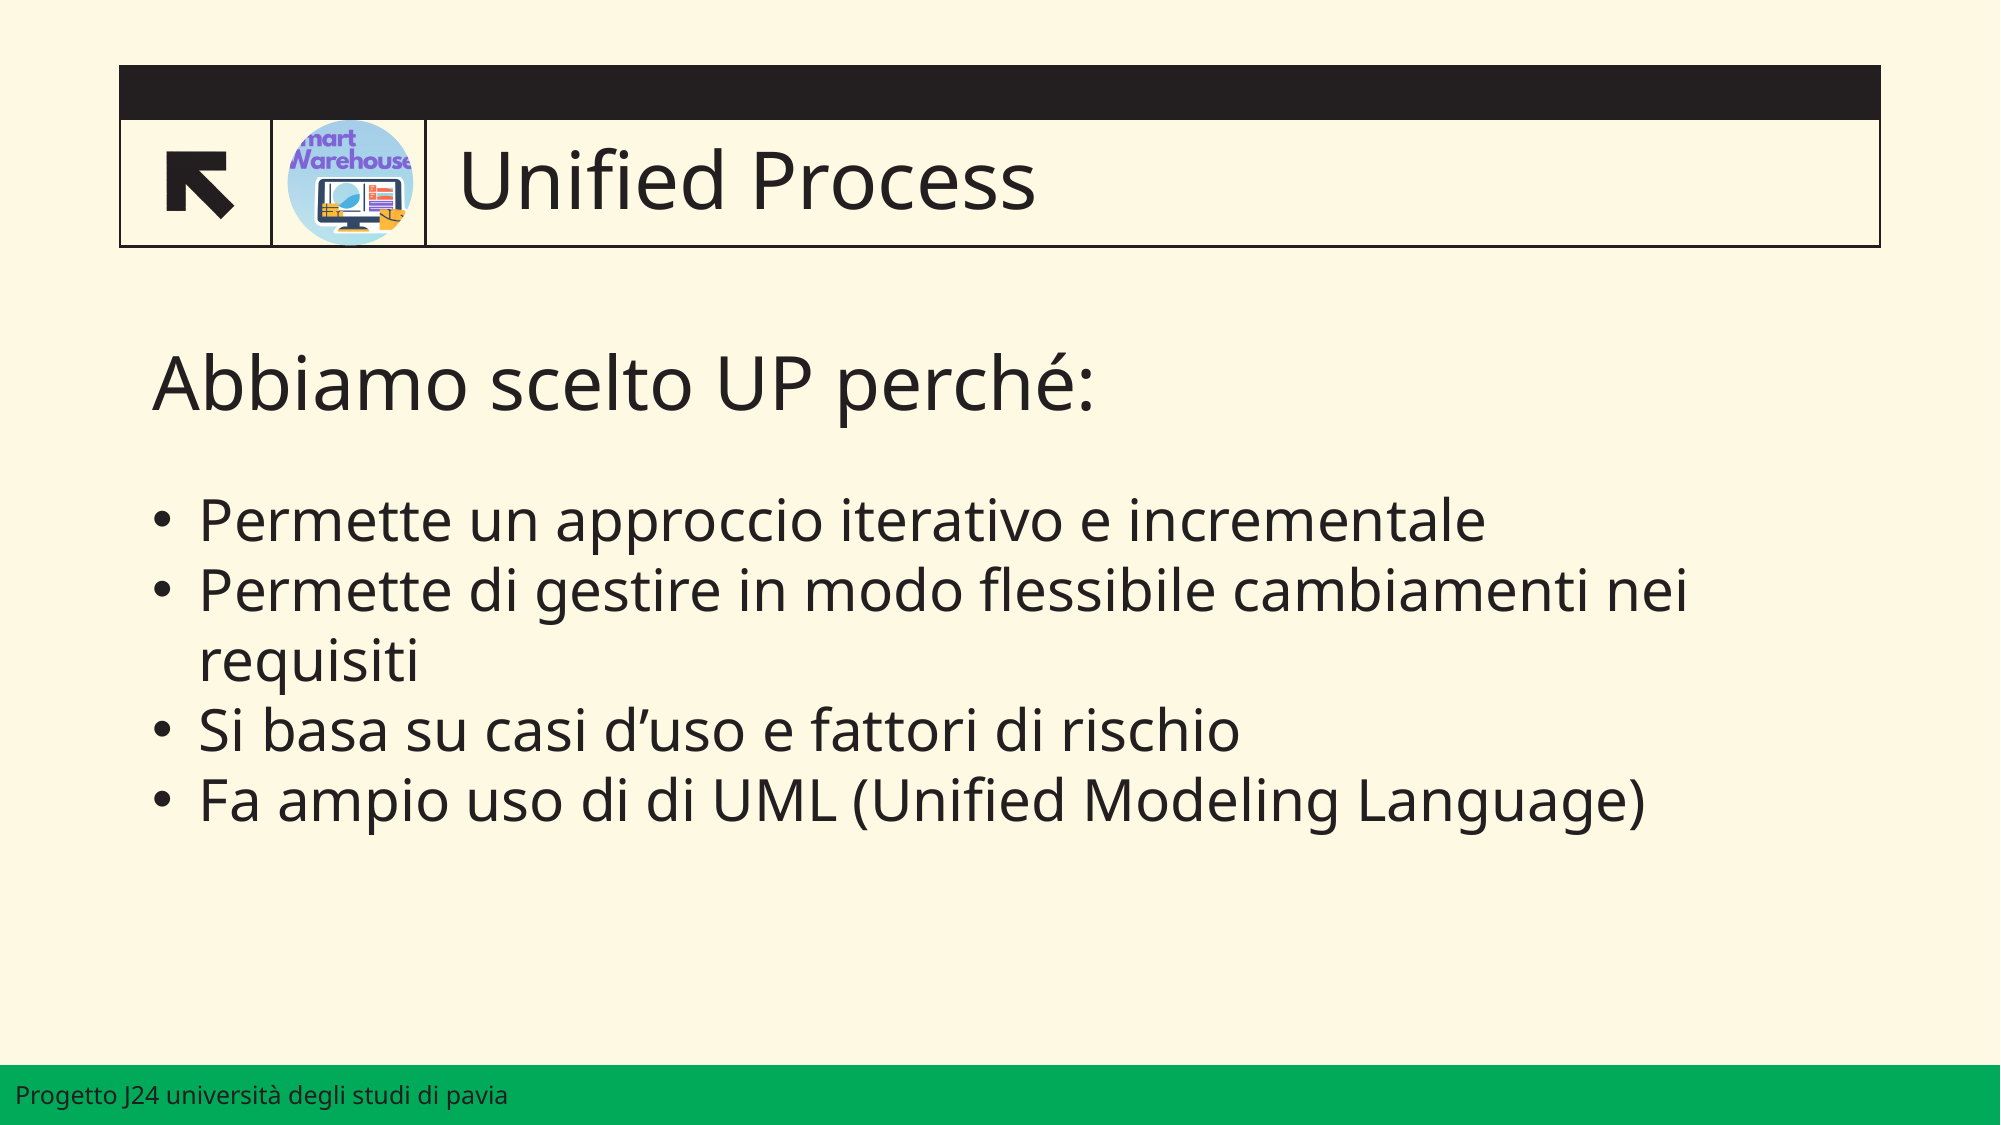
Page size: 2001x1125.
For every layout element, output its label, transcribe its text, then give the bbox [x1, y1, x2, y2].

list Permette un approccio iterativo e incrementale Permette di gestire in modo flessibile cambiamenti nei requisiti Si basa su casi d’uso e fattori di rischio Fa ampio uso di di UML (Unified Modeling Language) [137, 475, 1899, 1014]
picture [287, 119, 414, 246]
text_box Abbiamo scelto UP perché: [144, 328, 1892, 433]
title Unified Process [442, 120, 1880, 248]
picture [121, 105, 273, 258]
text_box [0, 1065, 2000, 1125]
